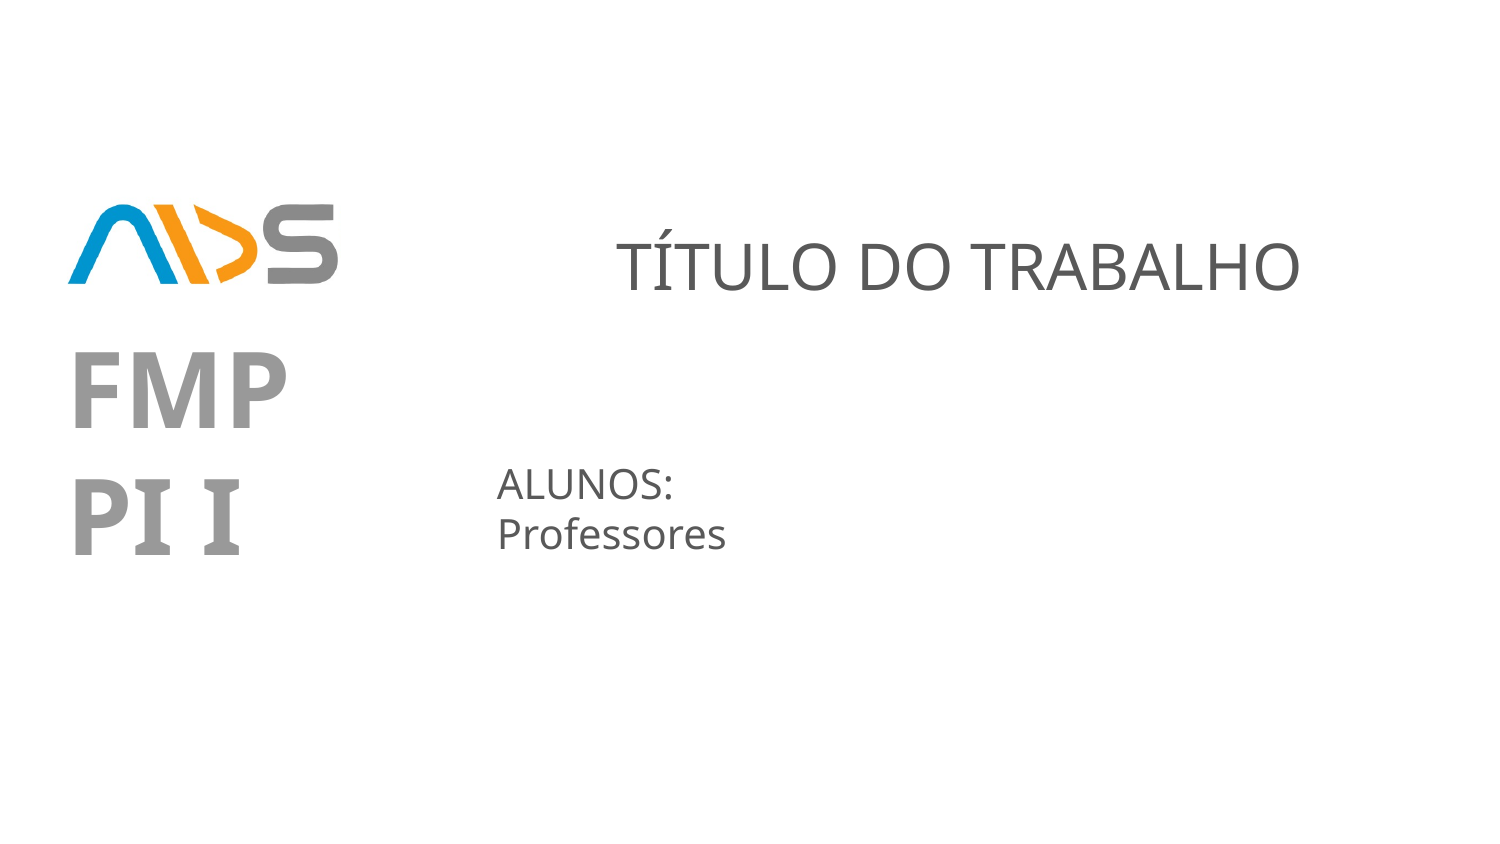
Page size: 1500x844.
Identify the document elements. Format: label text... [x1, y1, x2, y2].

text_box TÍTULO DO TRABALHO ALUNOS: Professores [481, 210, 1438, 592]
picture [50, 167, 341, 321]
title FMP PI I [51, 52, 420, 756]
